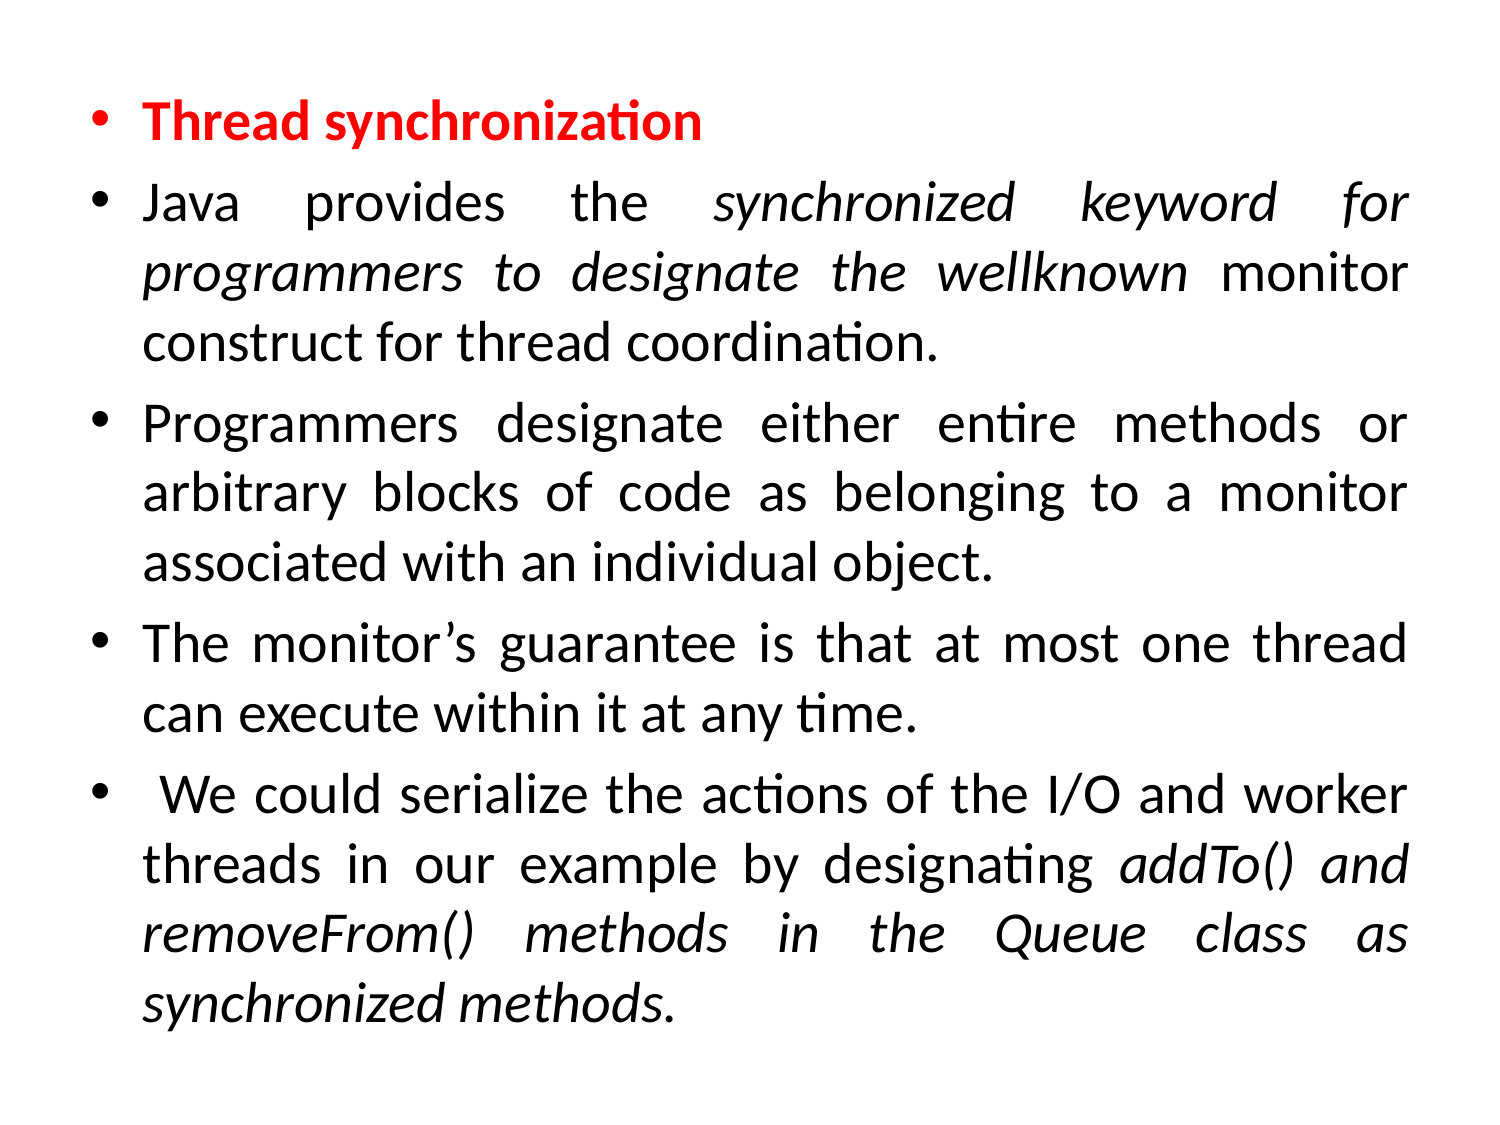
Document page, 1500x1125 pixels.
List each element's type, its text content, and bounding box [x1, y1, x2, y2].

list Thread synchronization Java provides the synchronized keyword for programmers to designate the wellknown monitor construct for thread coordination. Programmers designate either entire methods or arbitrary blocks of code as belonging to a monitor associated with an individual object. The monitor’s guarantee is that at most one thread can execute within it at any time. We could serialize the actions of the I/O and worker threads in our example by designating addTo() and removeFrom() methods in the Queue class as synchronized methods. [75, 75, 1425, 1050]
